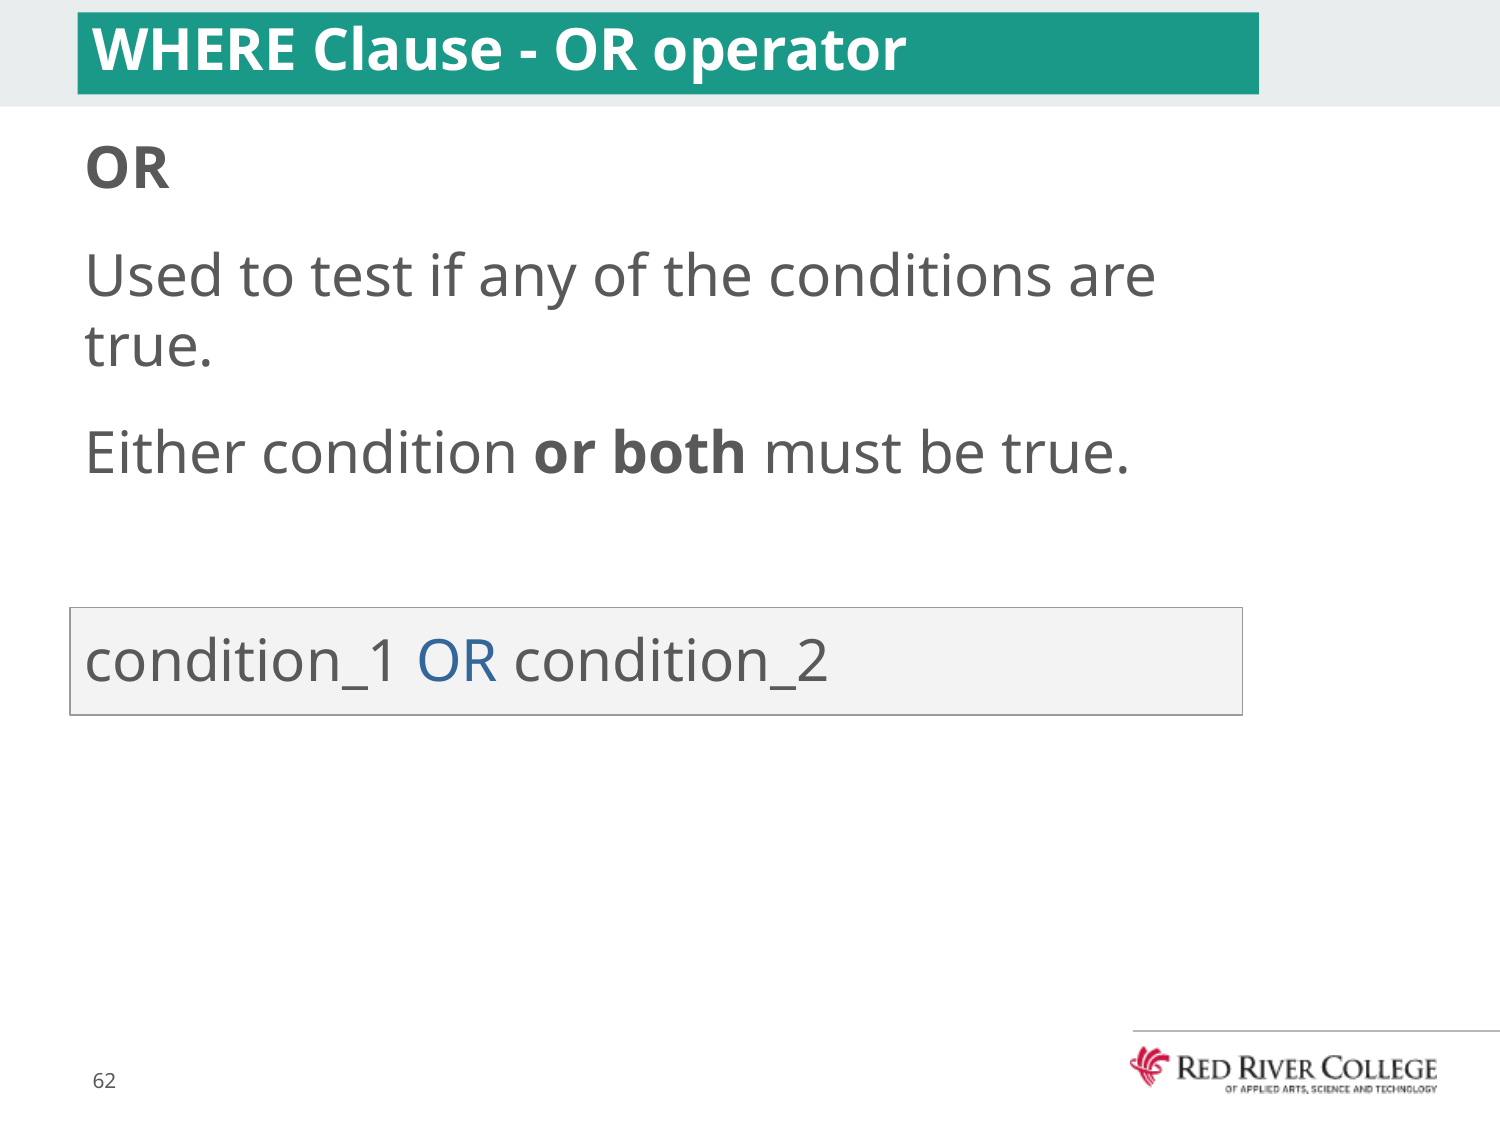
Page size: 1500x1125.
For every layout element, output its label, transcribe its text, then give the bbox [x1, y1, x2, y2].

picture [1130, 1046, 1437, 1094]
list OR Used to test if any of the conditions are true. Either condition or both must be true. Syntax: [70, 122, 1252, 895]
slide_number 62 [77, 1038, 263, 1125]
list condition_1 OR condition_2 [70, 607, 1243, 715]
title WHERE Clause - OR operator [77, 12, 1259, 95]
